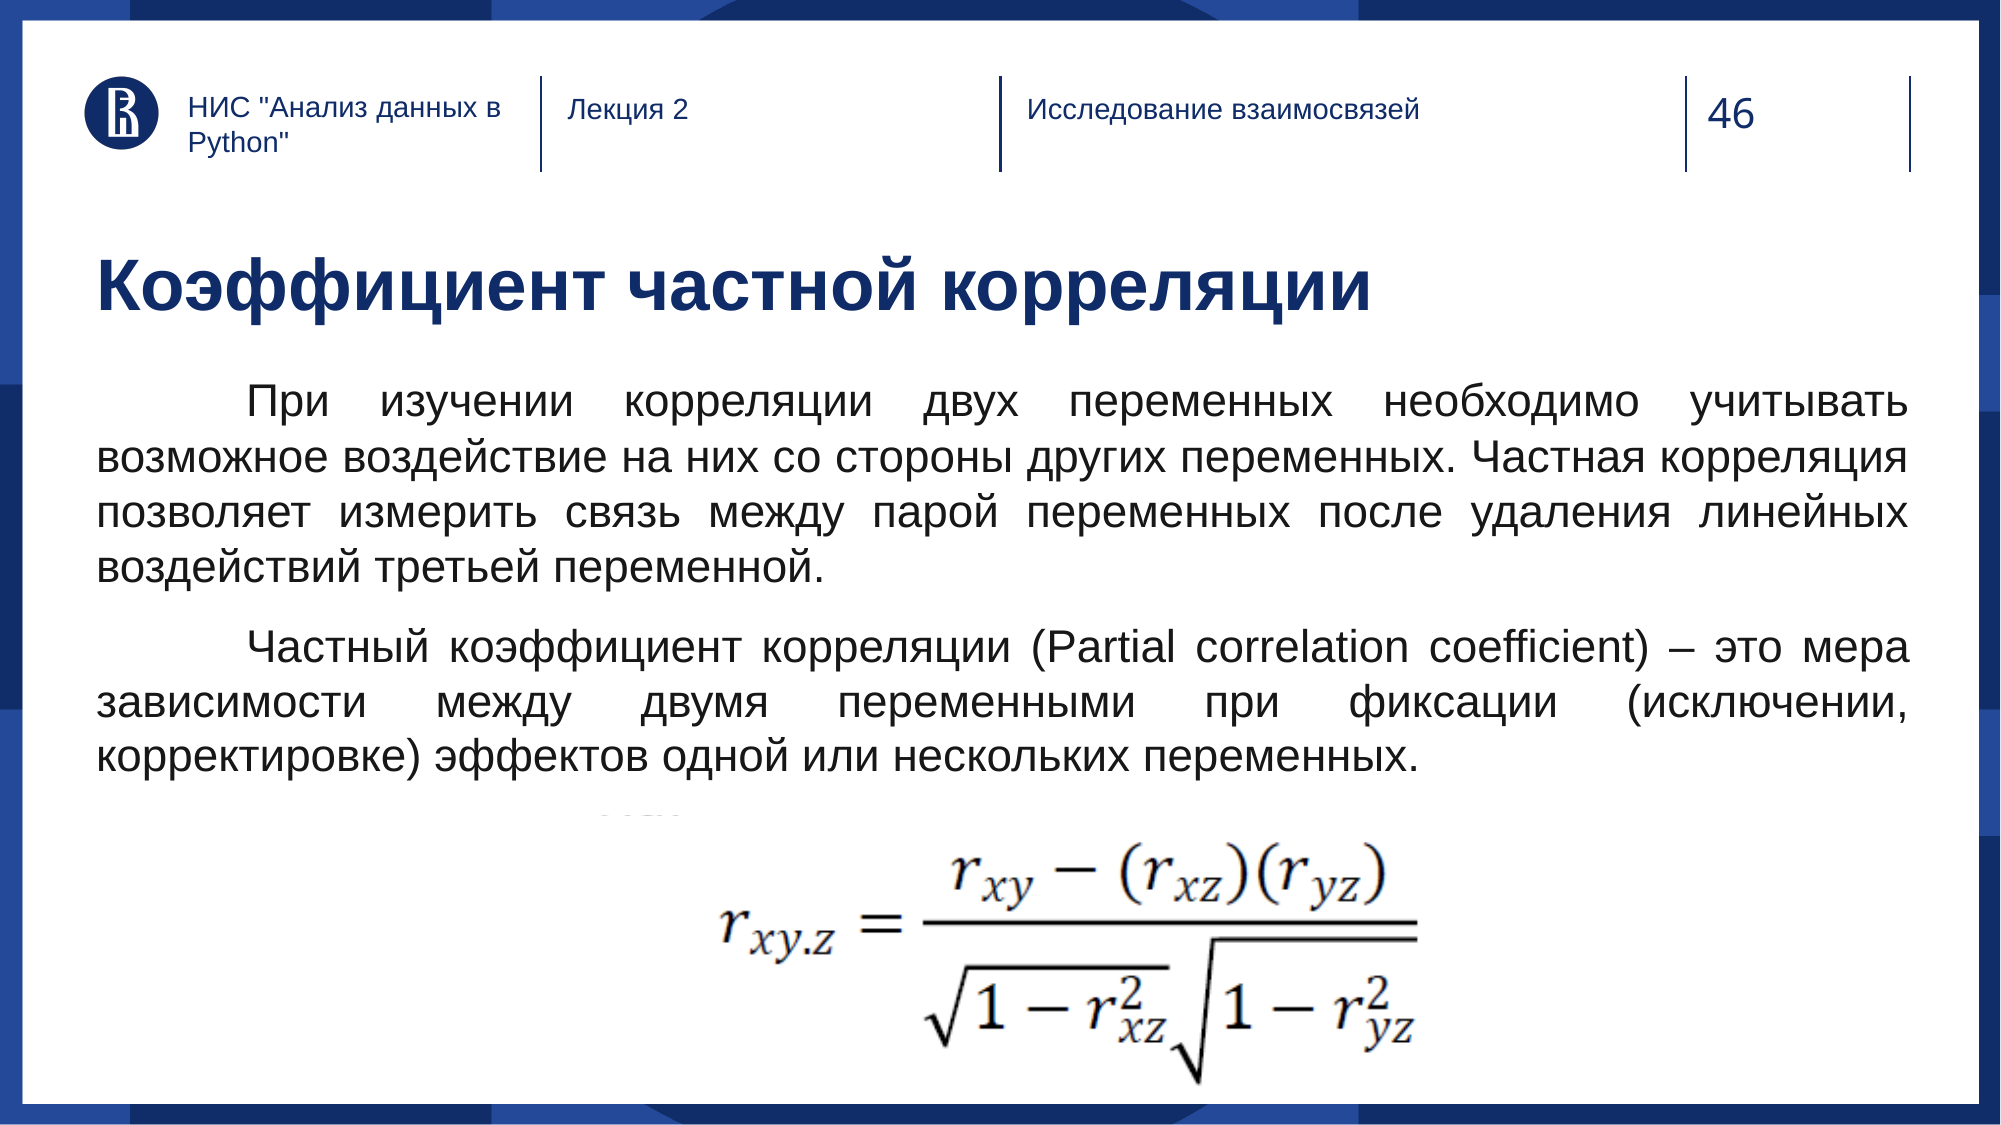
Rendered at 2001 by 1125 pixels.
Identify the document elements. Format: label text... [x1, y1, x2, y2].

list Лекция 2 [567, 90, 907, 157]
list При изучении корреляции двух переменных необходимо учитывать возможное воздействие на них со стороны других переменных. Частная корреляция позволяет измерить связь между парой переменных после удаления линейных воздействий третьей переменной. Частный коэффициент корреляции (Partial correlation coefficient) – это мера зависимости между двумя переменными при фиксации (исключении, корректировке) эффектов одной или нескольких переменных. [96, 366, 1911, 981]
list Исследование взаимосвязей [1026, 90, 1440, 157]
list НИС "Анализ данных в Python" [187, 88, 520, 157]
picture [0, 0, 2001, 1125]
title Коэффициент частной корреляции [96, 237, 1911, 365]
